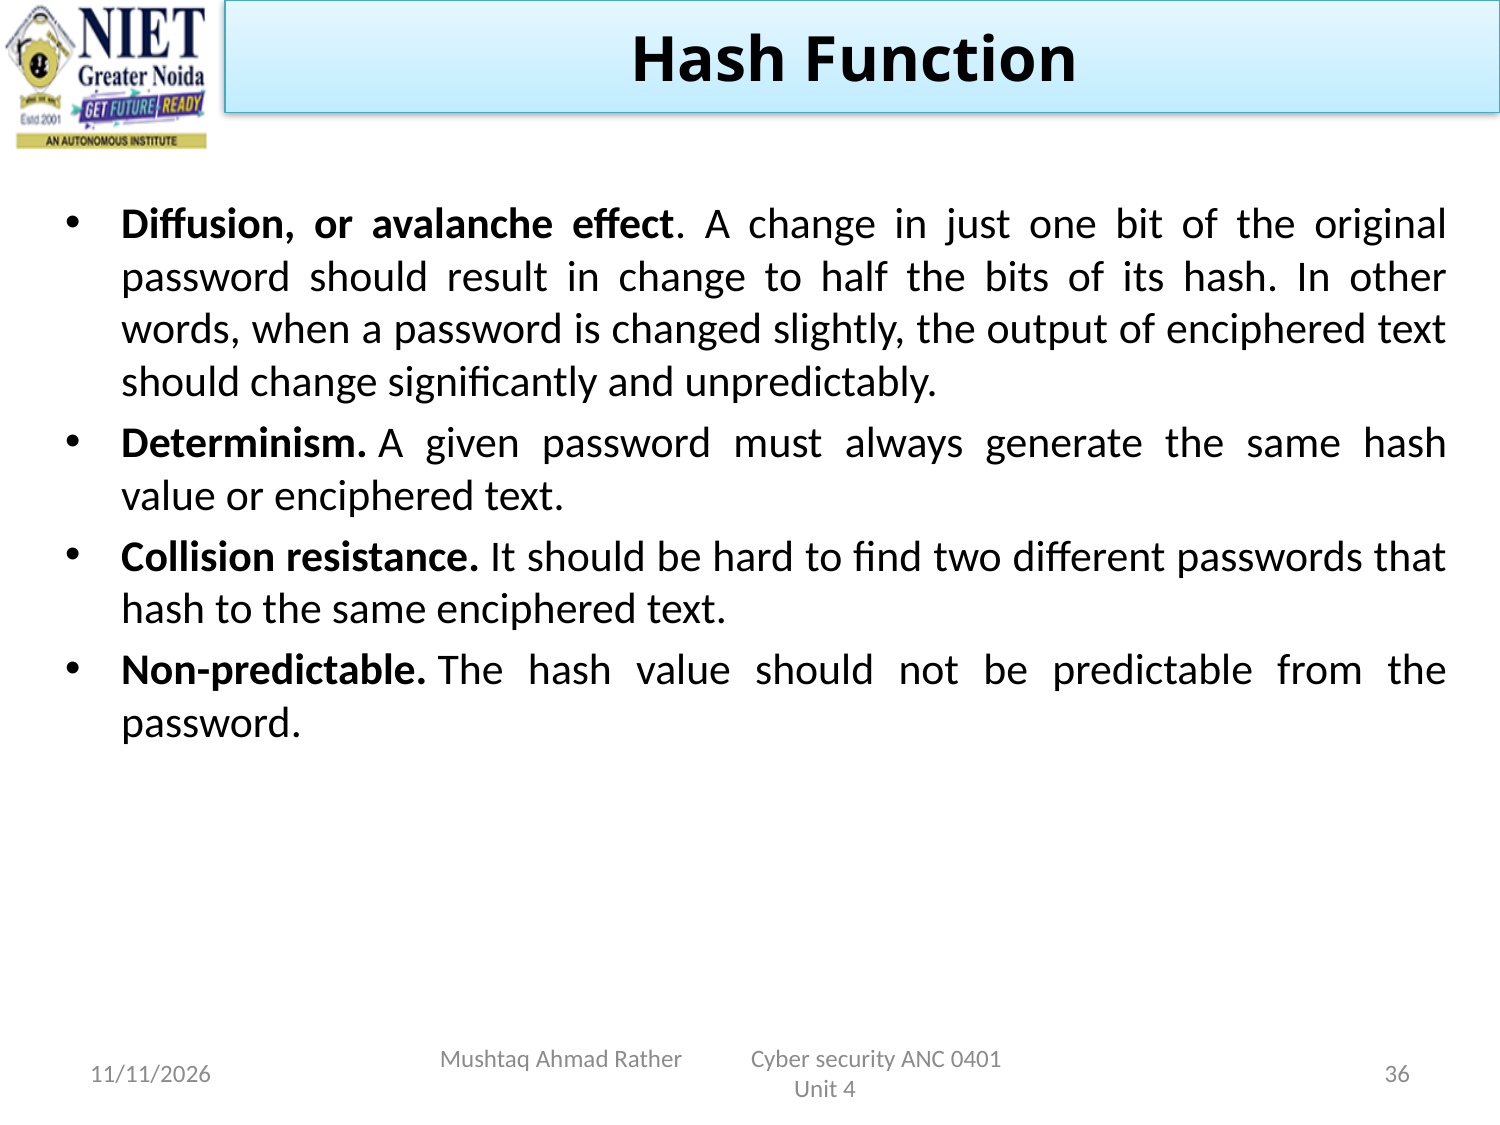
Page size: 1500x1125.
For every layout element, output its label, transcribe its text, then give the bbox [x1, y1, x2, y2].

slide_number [75, 1042, 412, 1103]
slide_number 36 [1238, 1042, 1425, 1103]
footer Mushtaq Ahmad Rather Cyber security ANC 0401 Unit 4 [412, 1042, 1238, 1103]
list Diffusion, or avalanche effect. A change in just one bit of the original password should result in change to half the bits of its hash. In other words, when a password is changed slightly, the output of enciphered text should change significantly and unpredictably. Determinism. A given password must always generate the same hash value or enciphered text. Collision resistance. It should be hard to find two different passwords that hash to the same enciphered text. Non-predictable. The hash value should not be predictable from the password. [50, 187, 1463, 988]
picture [0, 0, 213, 154]
text_box Hash Function [224, 0, 1500, 113]
